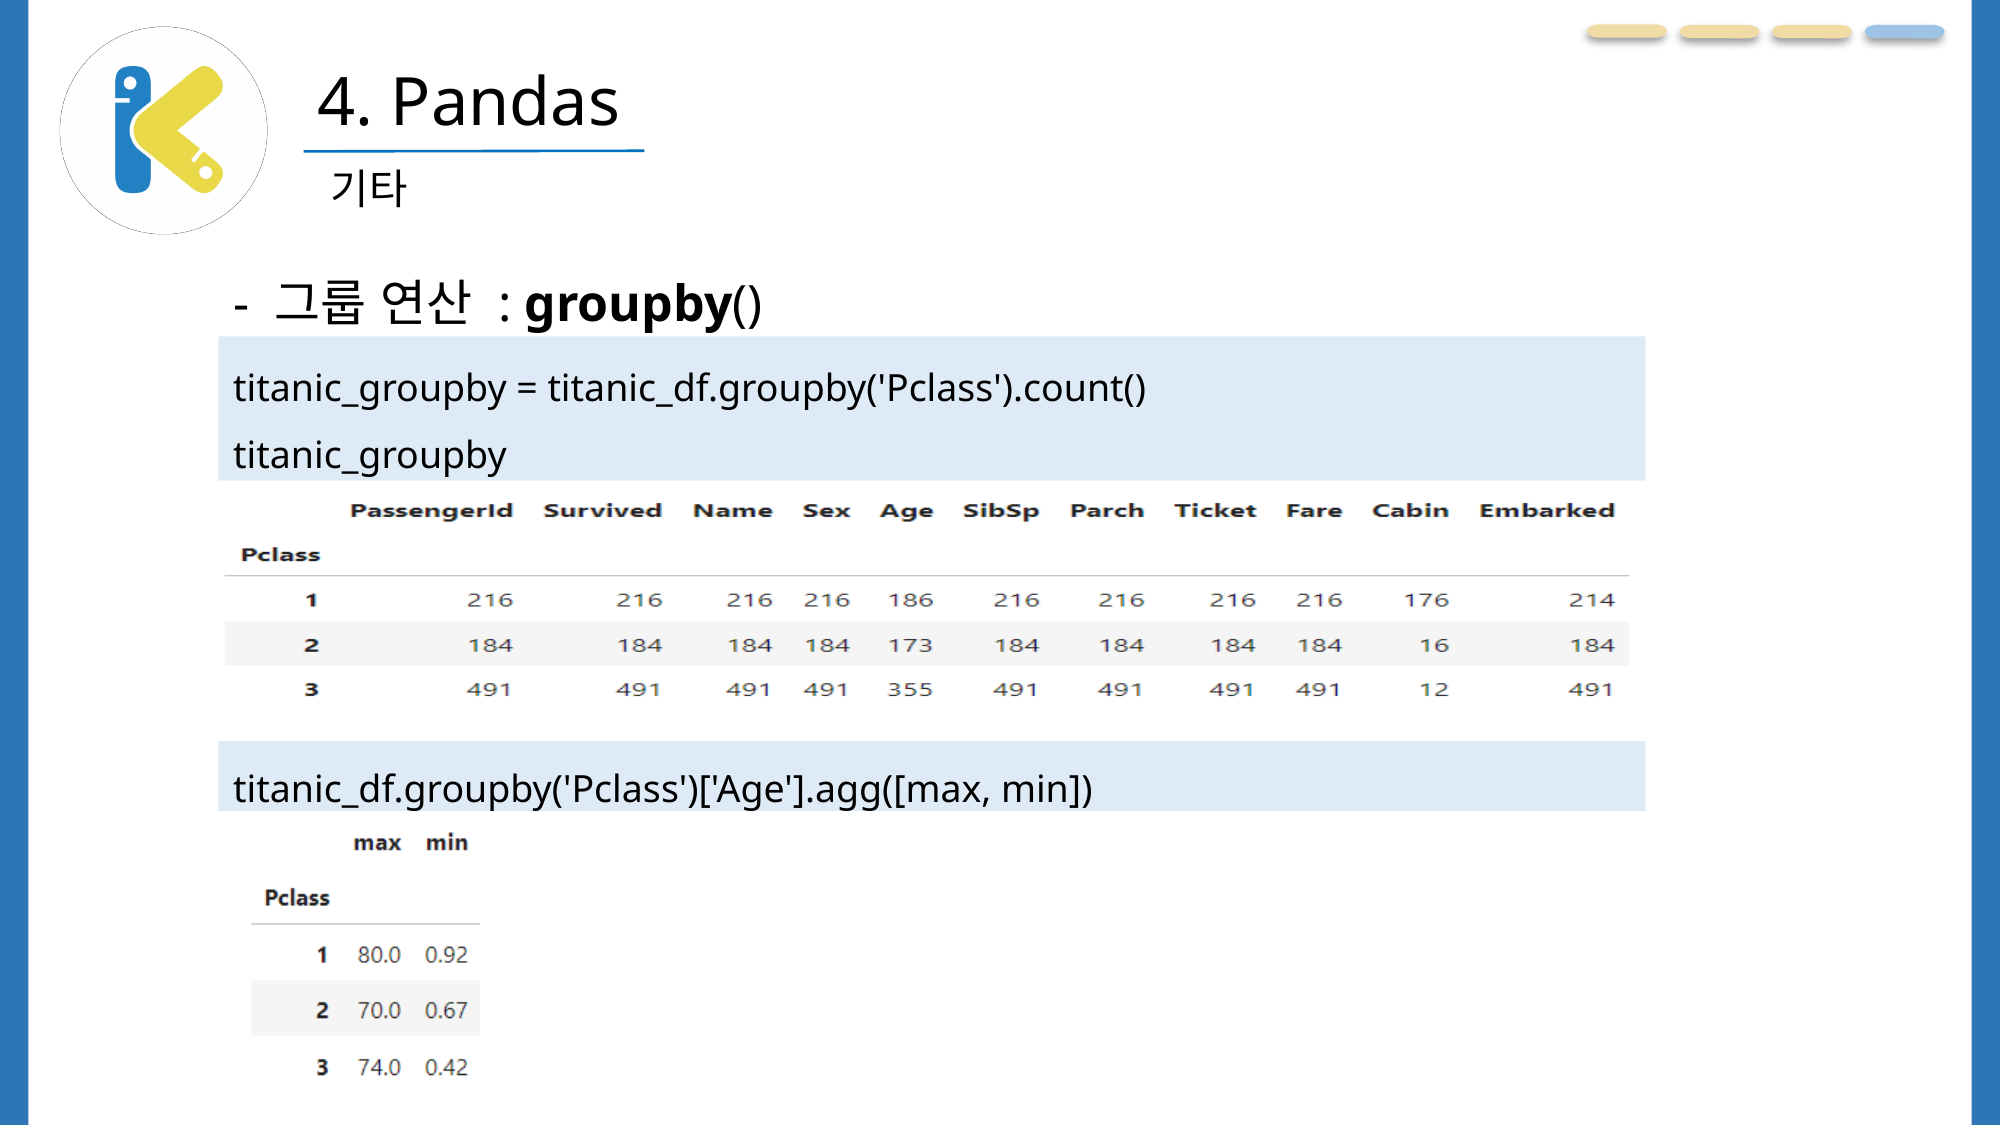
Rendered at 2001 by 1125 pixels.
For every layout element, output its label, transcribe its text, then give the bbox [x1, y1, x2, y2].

text_box titanic_groupby = titanic_df.groupby('Pclass').count() titanic_groupby [217, 335, 1646, 482]
text_box [1770, 23, 1854, 40]
text_box [1971, 0, 2000, 1125]
text_box titanic_df.groupby('Pclass')['Age'].agg([max, min]) [217, 740, 1646, 812]
picture [209, 488, 1637, 717]
text_box 기타 [315, 155, 504, 221]
picture [240, 824, 483, 1093]
text_box [1678, 23, 1761, 40]
text_box [0, 0, 29, 1125]
text_box 4. Pandas [302, 51, 696, 147]
text_box [1863, 23, 1946, 40]
text_box [1585, 23, 1669, 39]
text_box - 그룹 연산 : groupby() [218, 234, 1606, 335]
picture [49, 17, 278, 246]
